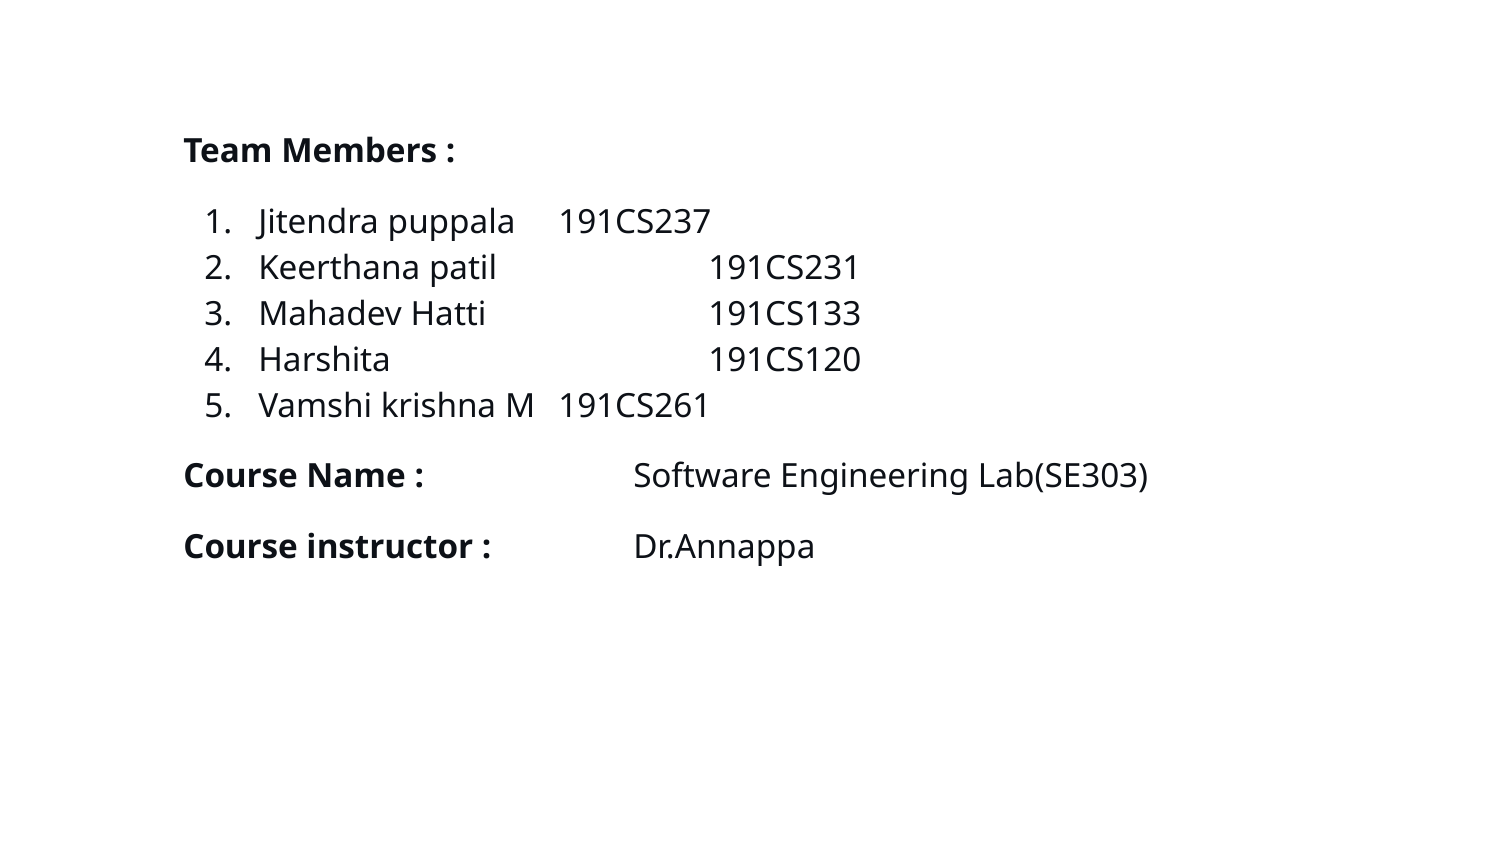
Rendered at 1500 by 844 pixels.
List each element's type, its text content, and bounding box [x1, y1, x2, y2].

text_box Team Members : Jitendra puppala 191CS237 Keerthana patil 191CS231 Mahadev Hatti 191CS133 Harshita 191CS120 Vamshi krishna M 191CS261 Course Name : Software Engineering Lab(SE303) Course instructor : Dr.Annappa [168, 108, 1409, 746]
